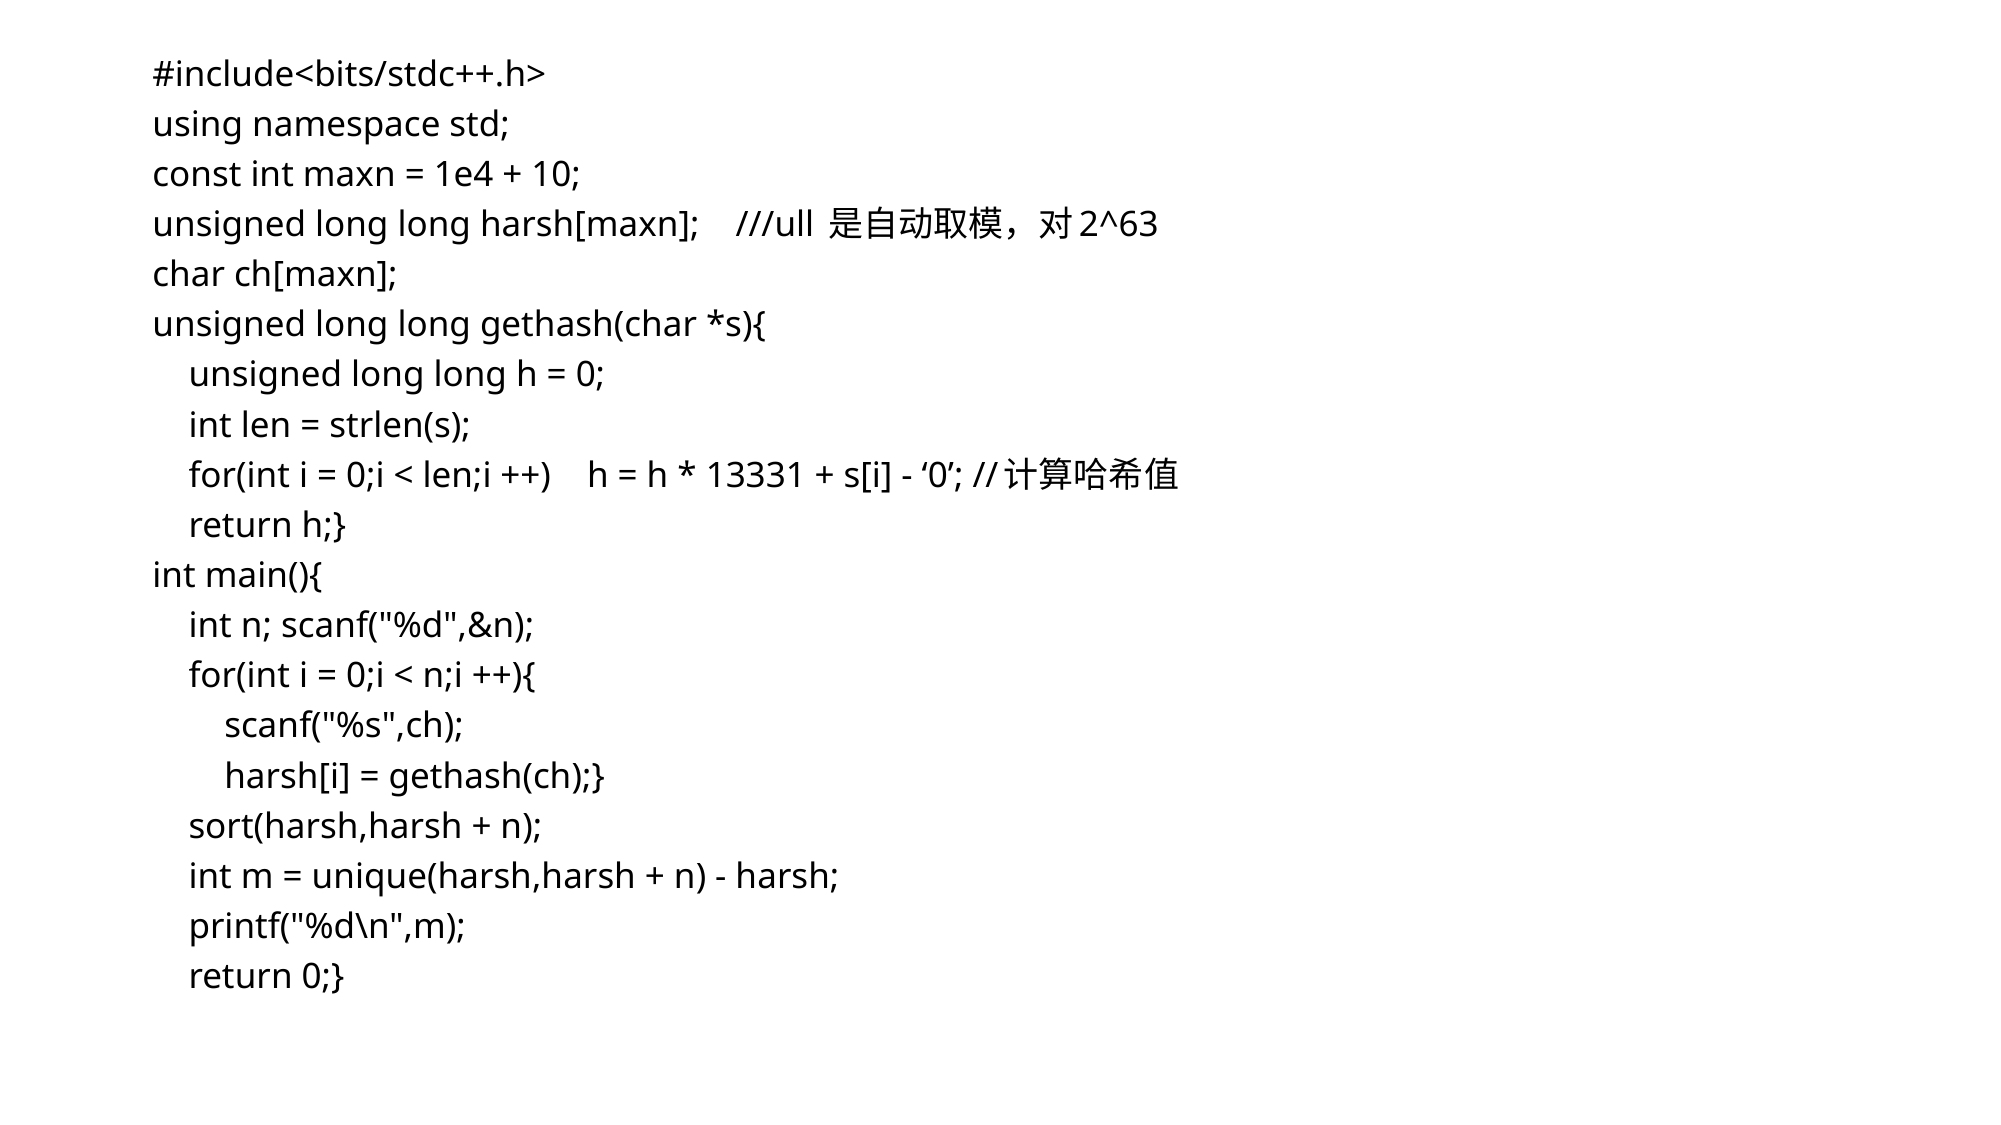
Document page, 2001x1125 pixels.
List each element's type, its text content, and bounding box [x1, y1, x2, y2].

list #include<bits/stdc++.h> using namespace std; const int maxn = 1e4 + 10; unsigned long long harsh[maxn]; ///ull 是自动取模，对2^63 char ch[maxn]; unsigned long long gethash(char *s){ unsigned long long h = 0; int len = strlen(s); for(int i = 0;i < len;i ++) h = h * 13331 + s[i] - ‘0’; //计算哈希值 return h;} int main(){ int n; scanf("%d",&n); for(int i = 0;i < n;i ++){ scanf("%s",ch); harsh[i] = gethash(ch);} sort(harsh,harsh + n); int m = unique(harsh,harsh + n) - harsh; printf("%d\n",m); return 0;} [137, 48, 1863, 1014]
